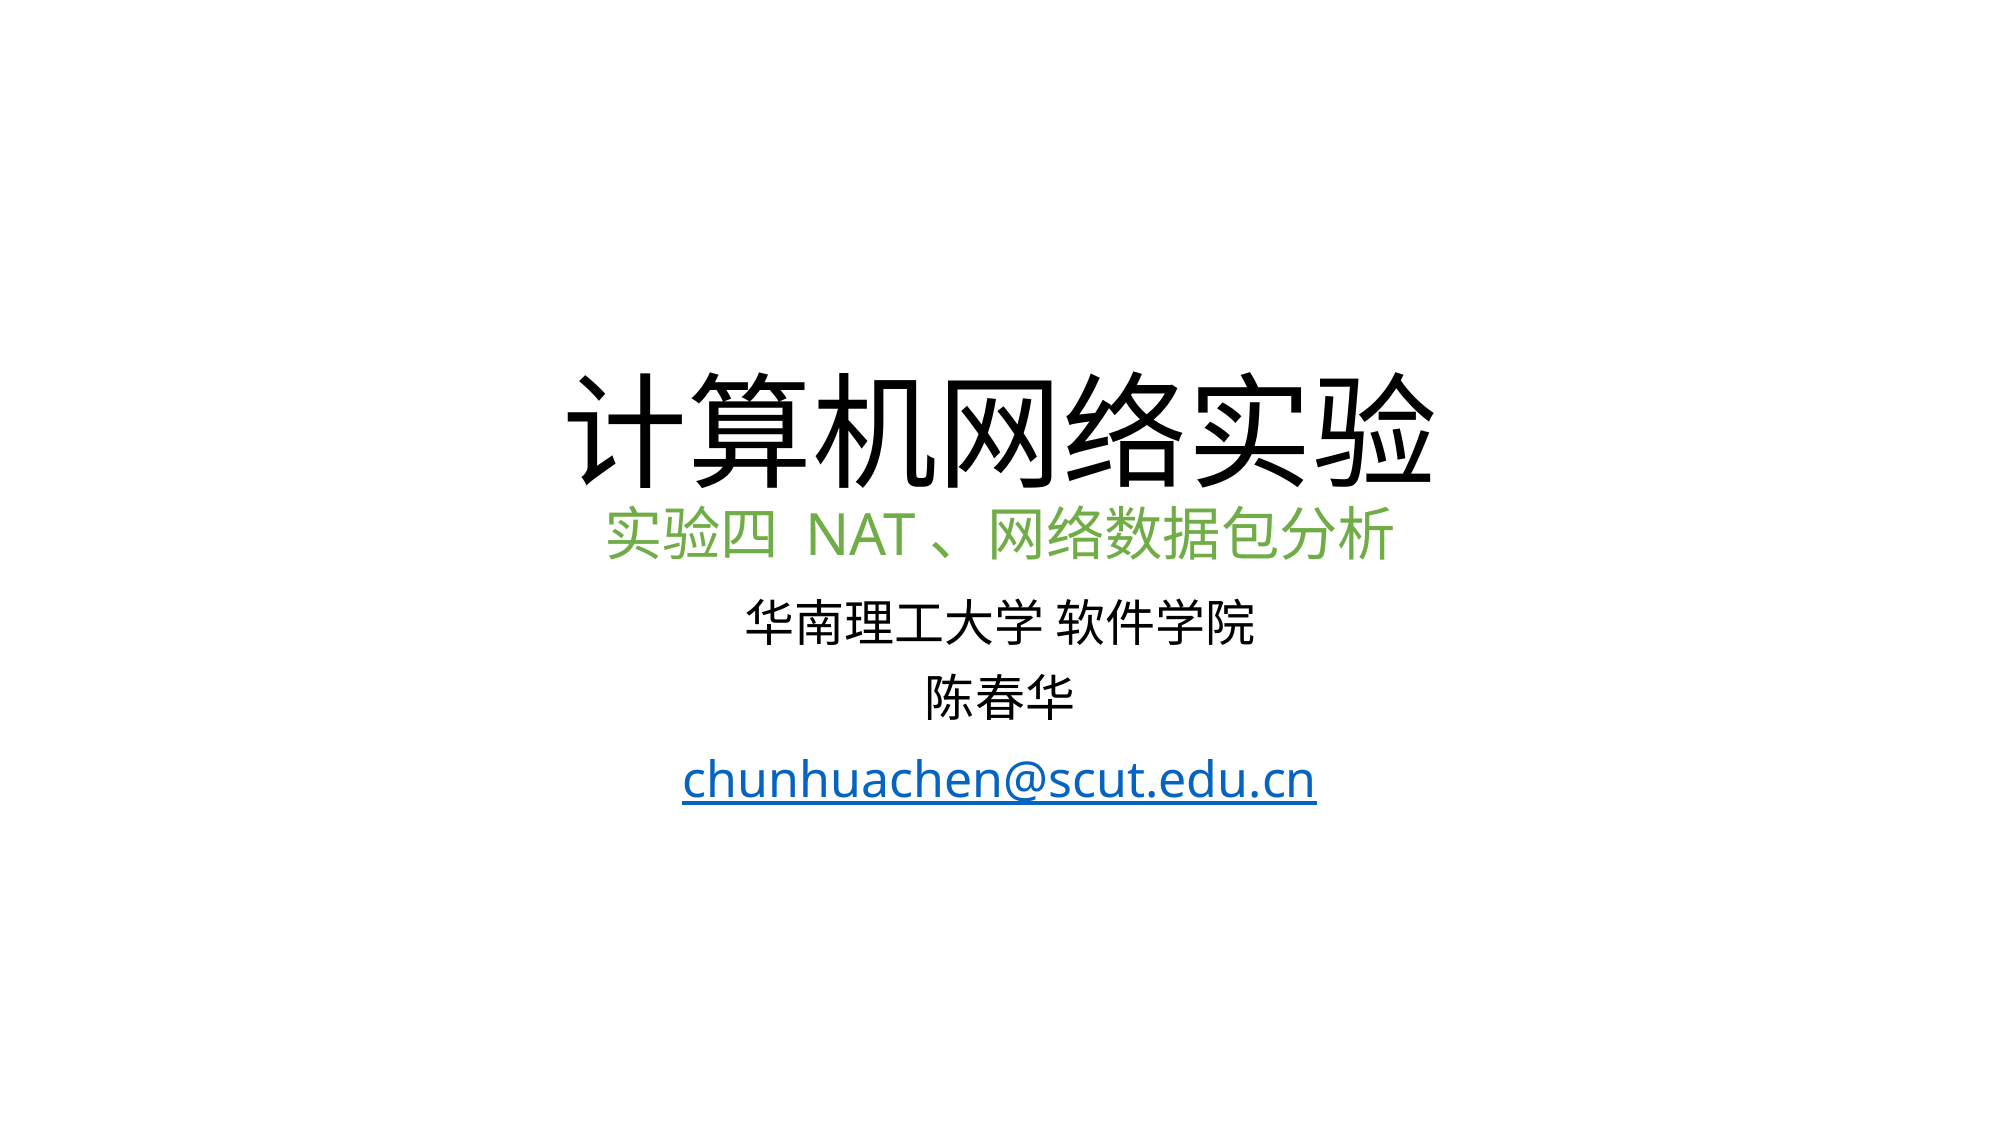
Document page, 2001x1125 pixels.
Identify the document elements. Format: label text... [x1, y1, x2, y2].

title 计算机网络实验 实验四 NAT、网络数据包分析 [249, 184, 1750, 576]
subtitle 华南理工大学 软件学院 陈春华 chunhuachen@scut.edu.cn [249, 590, 1750, 863]
